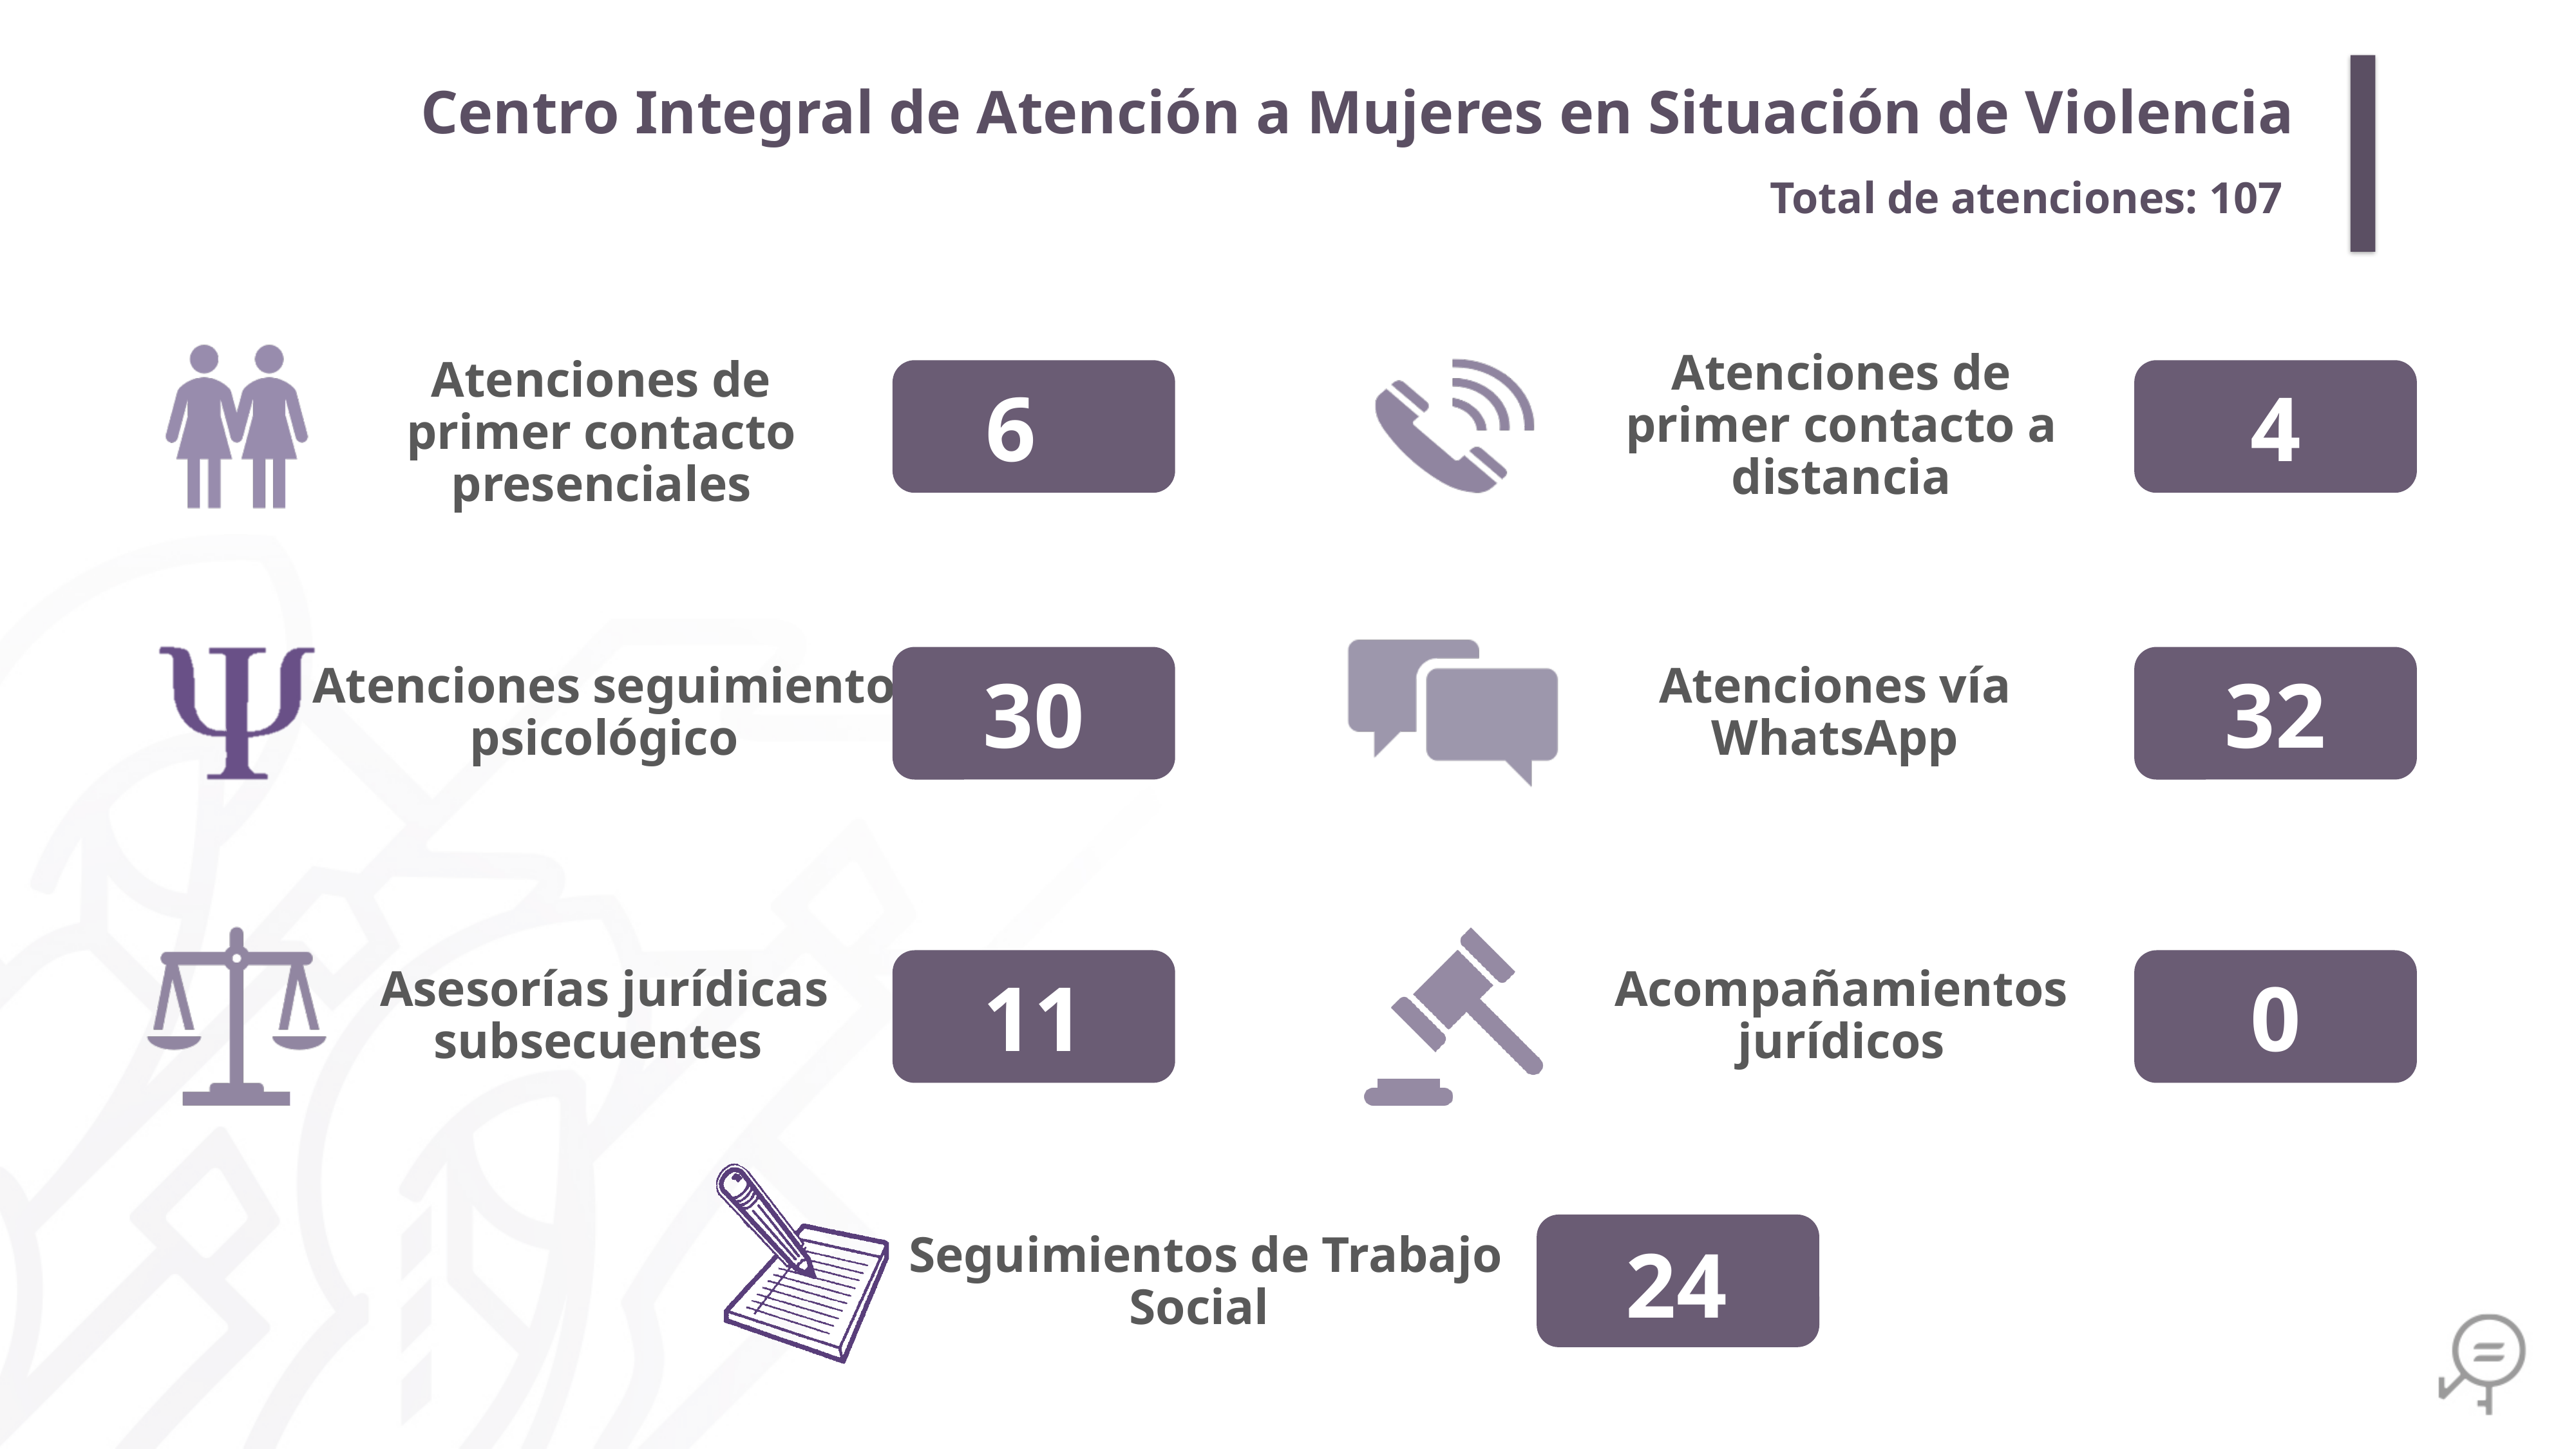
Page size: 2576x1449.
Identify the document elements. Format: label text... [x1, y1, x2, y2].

text_box Centro Integral de Atención a Mujeres en Situación de Violencia [353, 64, 2315, 164]
text_box Seguimientos de Trabajo Social [895, 1214, 1519, 1351]
picture [1327, 587, 1578, 839]
text_box 24 [1578, 1224, 1776, 1340]
picture [708, 1161, 893, 1372]
text_box [1537, 1214, 1820, 1347]
picture [129, 909, 344, 1124]
text_box [2350, 55, 2376, 252]
text_box 11 [934, 958, 1133, 1180]
text_box Asesorías jurídicas subsecuentes [346, 978, 892, 1056]
picture [1338, 328, 1567, 524]
text_box 0 [2177, 958, 2374, 1074]
text_box 4 [2177, 368, 2374, 484]
text_box Atenciones de primer contacto a distancia [1592, 368, 2091, 486]
text_box [892, 950, 1175, 1083]
text_box 32 [2177, 654, 2374, 771]
text_box [892, 360, 1175, 493]
text_box Total de atenciones: 107 [1760, 166, 2333, 227]
text_box Acompañamientos jurídicos [1562, 985, 2134, 1048]
picture [139, 328, 334, 524]
text_box Atenciones de primer contacto presenciales [337, 367, 866, 500]
picture [90, 629, 384, 798]
text_box Atenciones seguimiento psicológico [386, 688, 892, 739]
text_box [2134, 360, 2417, 493]
text_box Atenciones vía WhatsApp [1581, 662, 2128, 764]
text_box [2134, 950, 2417, 1083]
text_box [892, 647, 1175, 780]
text_box 6 [934, 368, 1133, 484]
text_box 30 [934, 654, 1133, 771]
text_box [2134, 647, 2417, 780]
picture [1346, 909, 1560, 1124]
